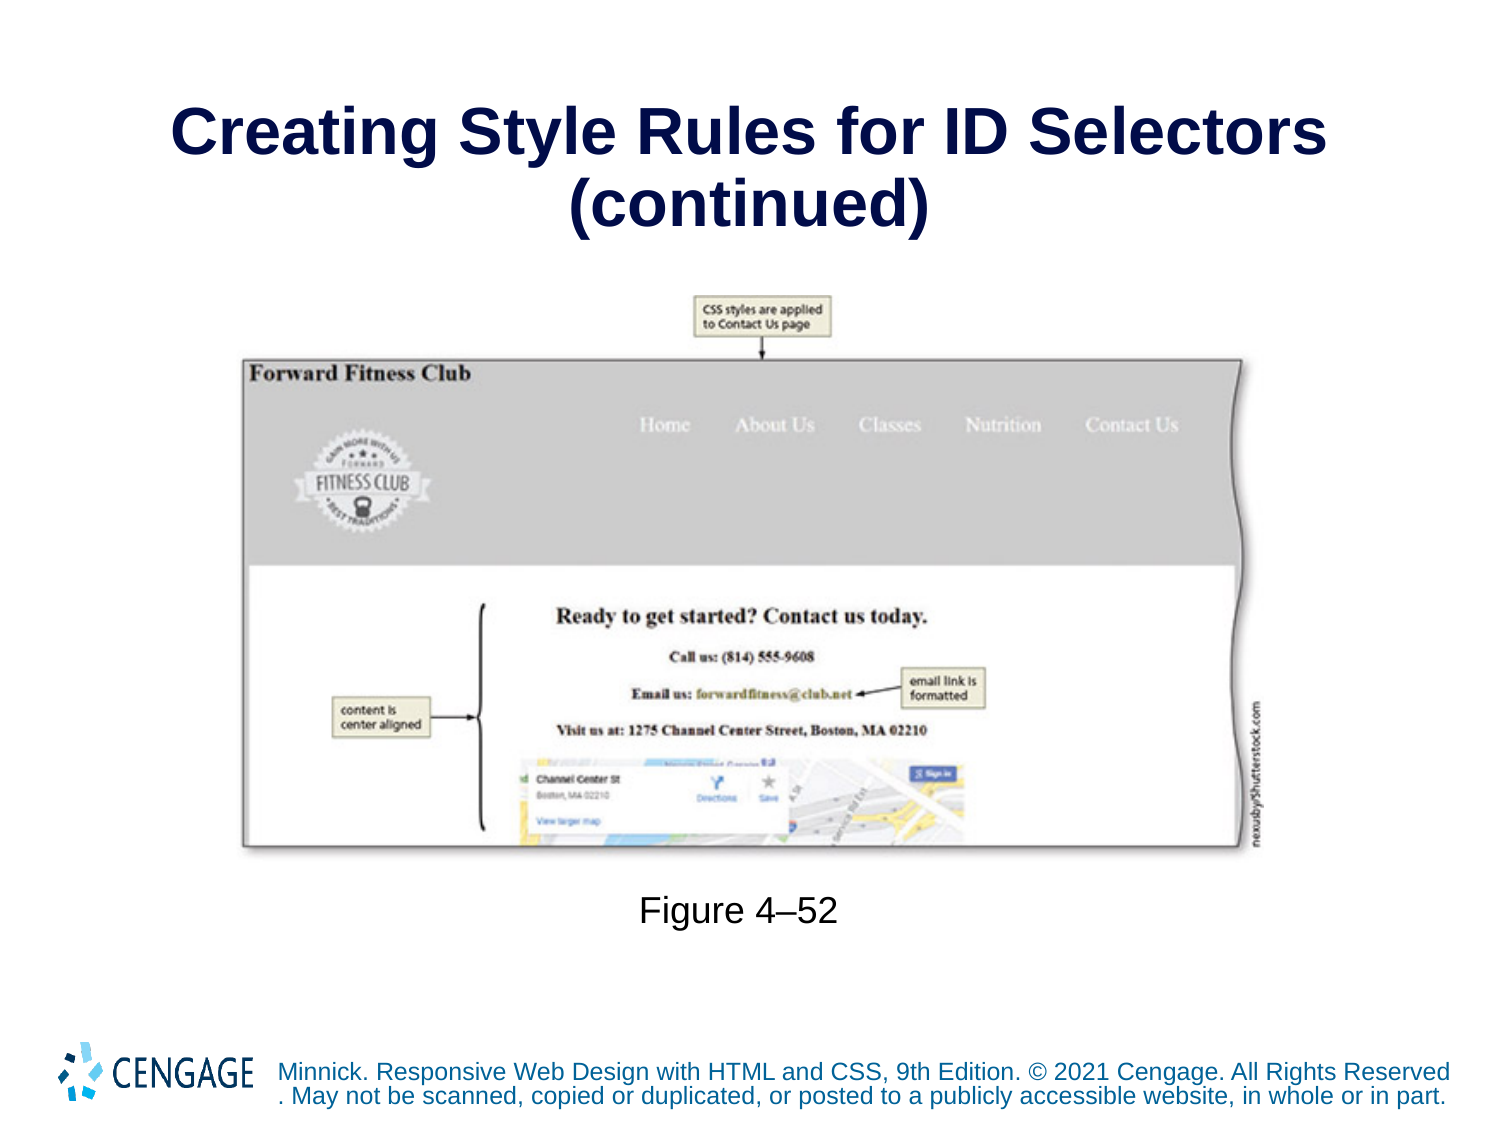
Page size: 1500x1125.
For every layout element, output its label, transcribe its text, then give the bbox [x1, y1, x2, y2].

list Figure 4–52 [639, 891, 861, 952]
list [236, 295, 1264, 863]
title Creating Style Rules for ID Selectors (continued) [103, 24, 1397, 175]
footer Minnick. Responsive Web Design with HTML and CSS, 9th Edition. © 2021 Cengage. All Rights Reserved. May not be scanned, copied or duplicated, or posted to a publicly accessible website, in whole or in part. [262, 1040, 1475, 1100]
picture [58, 1042, 253, 1101]
